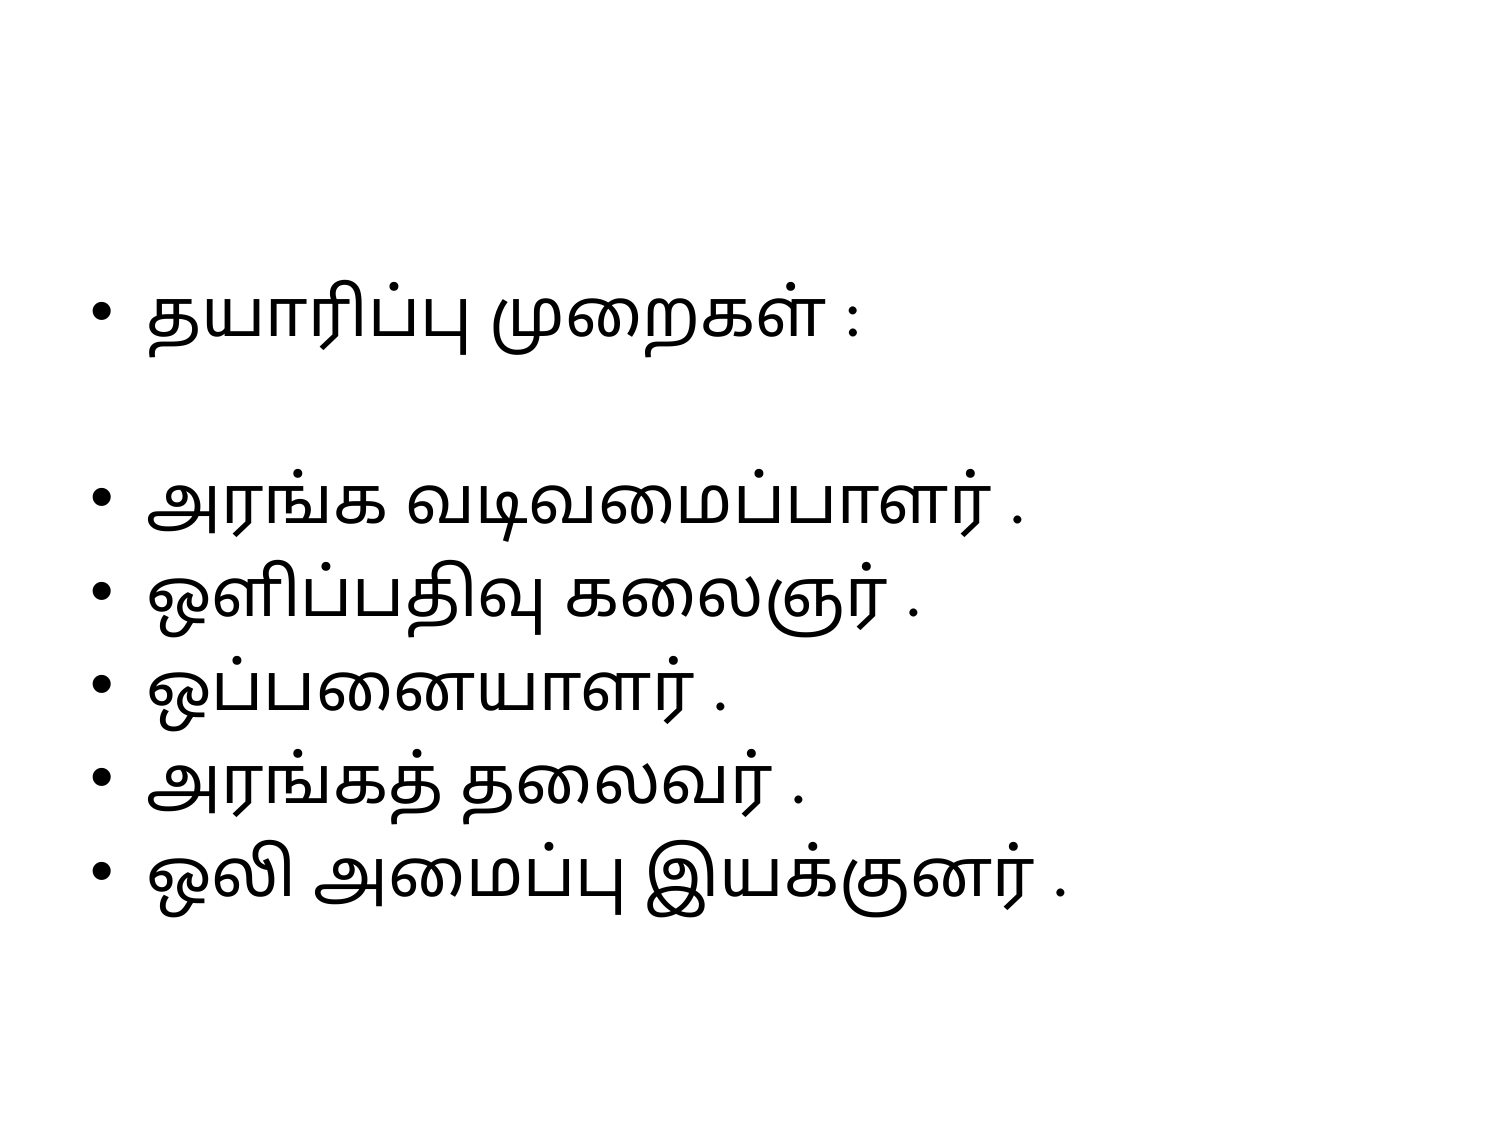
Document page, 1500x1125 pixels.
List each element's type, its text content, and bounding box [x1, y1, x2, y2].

list தயாரிப்பு முறைகள் : அரங்க வடிவமைப்பாளர் . ஒளிப்பதிவு கலைஞர் . ஒப்பனையாளர் . அரங்கத் தலைவர் . ஒலி அமைப்பு இயக்குனர் . [75, 262, 1425, 1005]
